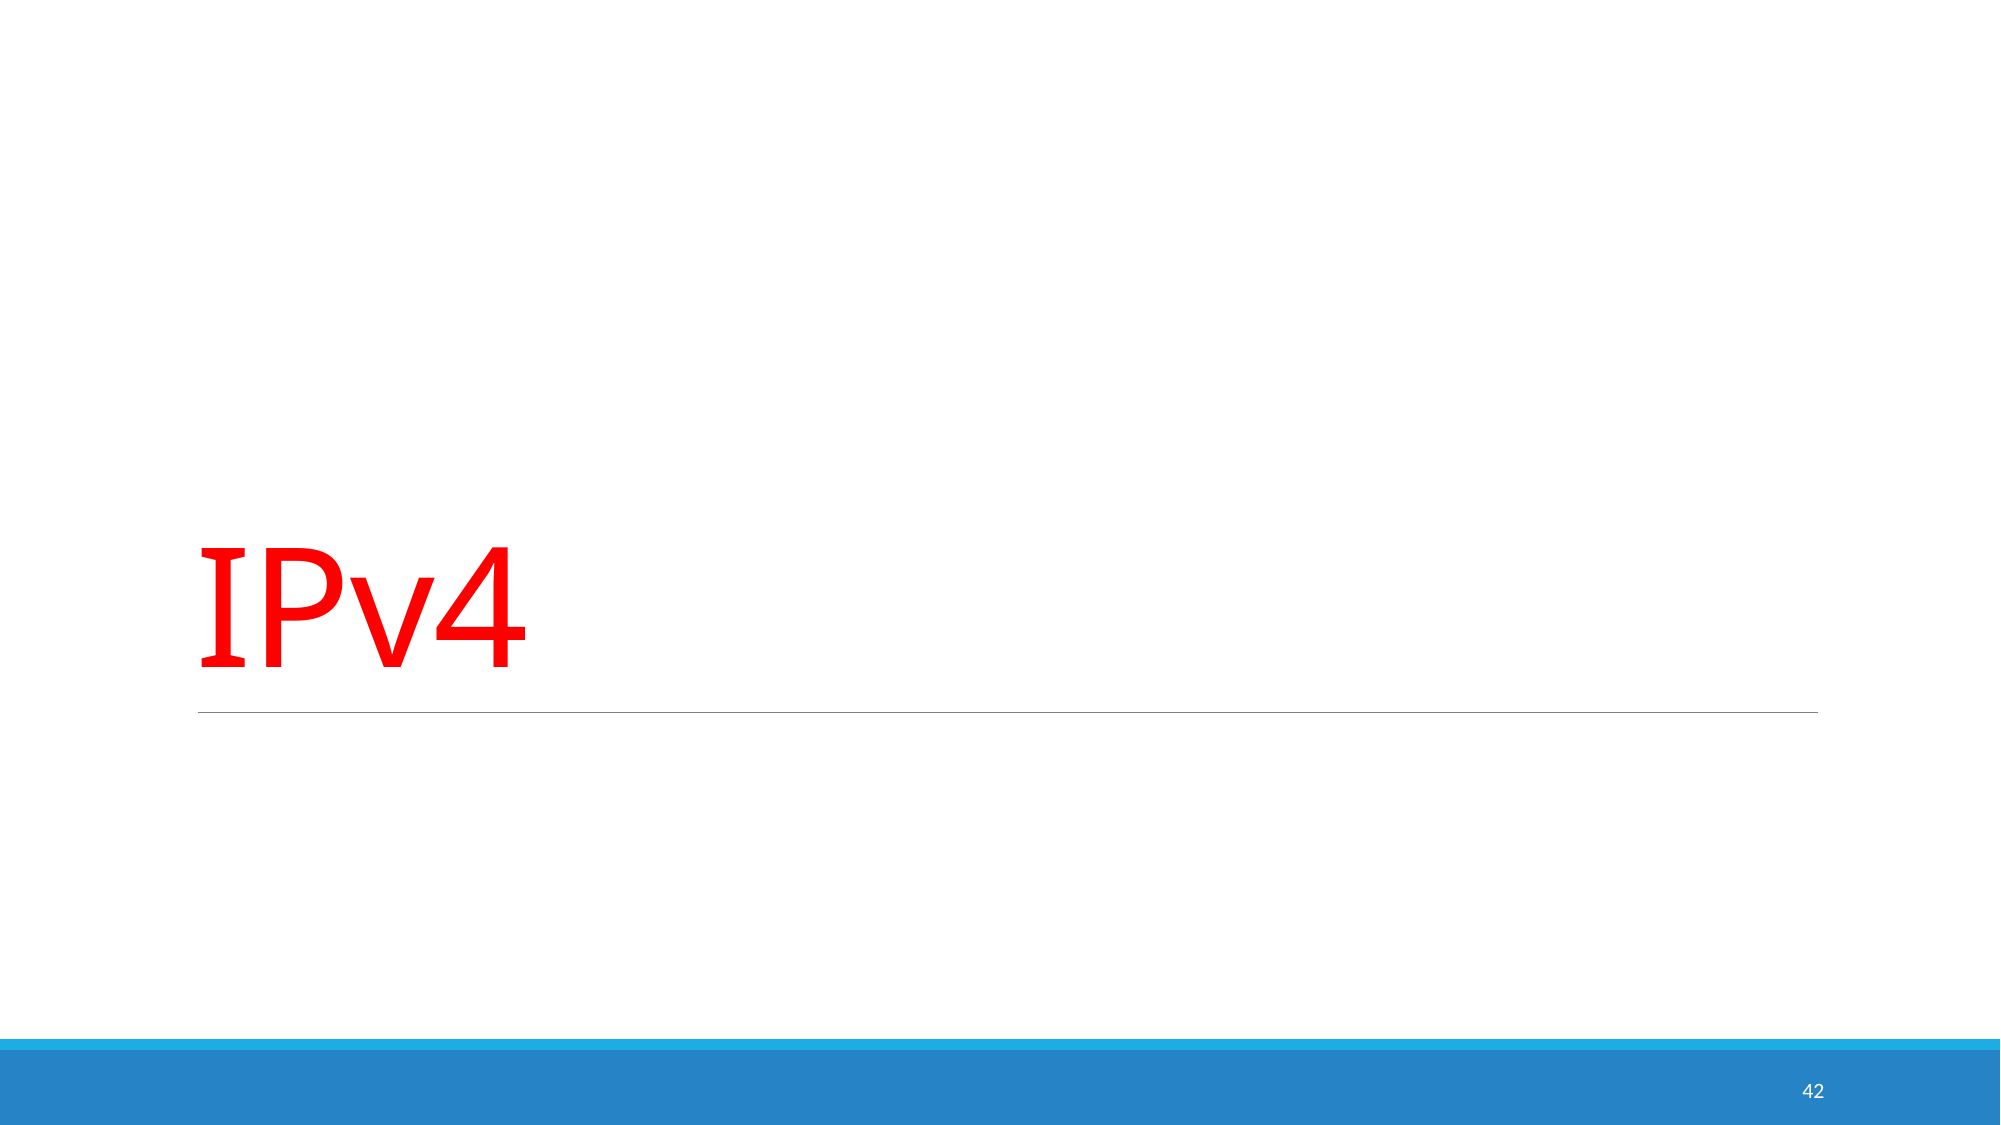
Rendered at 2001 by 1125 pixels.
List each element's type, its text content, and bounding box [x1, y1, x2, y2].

slide_number 42 [1624, 1059, 1840, 1120]
title IPv4 [180, 124, 1830, 710]
